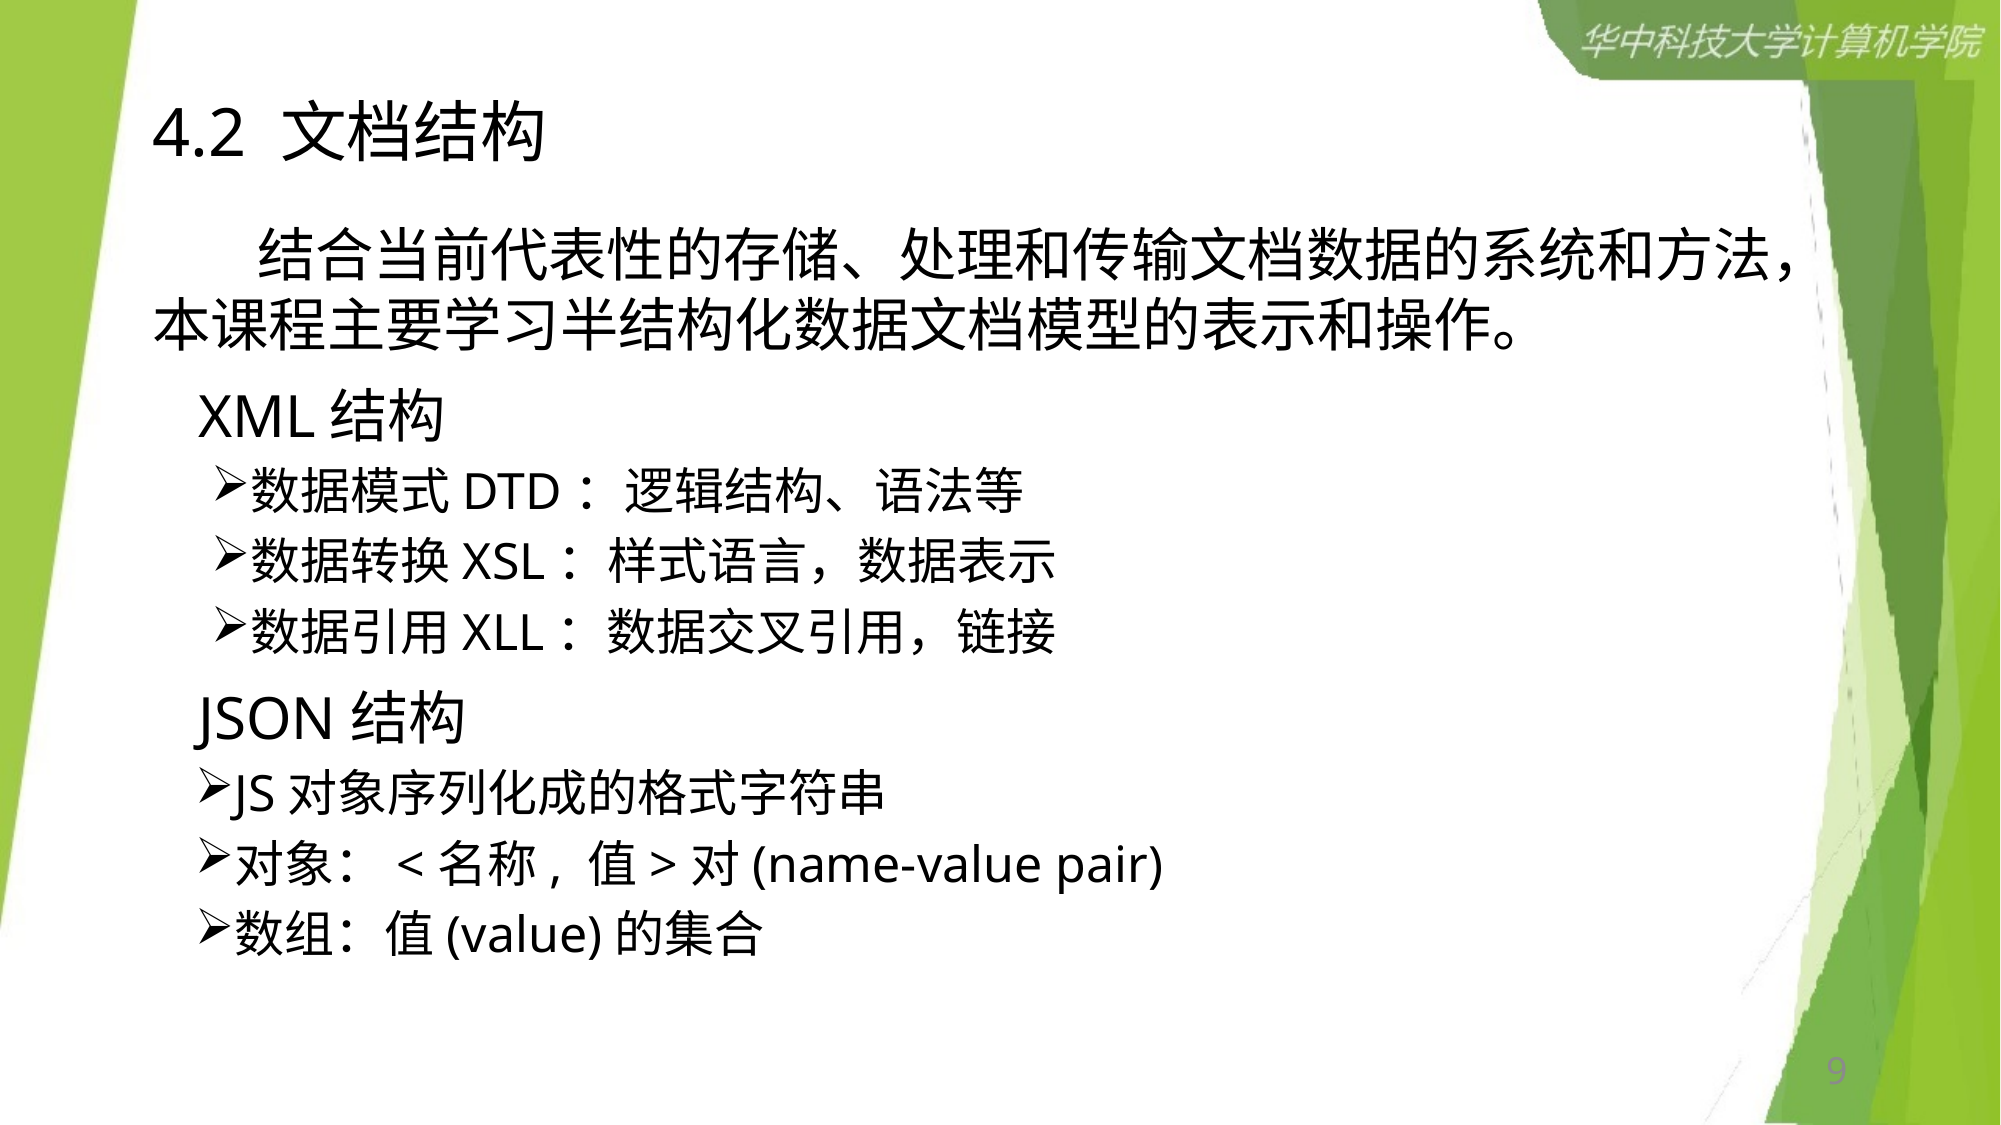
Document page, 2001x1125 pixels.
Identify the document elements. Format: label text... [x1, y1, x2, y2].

picture [0, 0, 2001, 1125]
title 4.2 文档结构 [137, 59, 1863, 210]
list 结合当前代表性的存储、处理和传输文档数据的系统和方法，本课程主要学习半结构化数据文档模型的表示和操作。 XML结构 数据模式DTD：逻辑结构、语法等 数据转换XSL：样式语言，数据表示 数据引用XLL：数据交叉引用，链接 JSON结构 JS对象序列化成的格式字符串 对象：<名称, 值>对(name-value pair) 数组：值(value)的集合 [137, 210, 1863, 1043]
slide_number 9 [1412, 1042, 1863, 1103]
